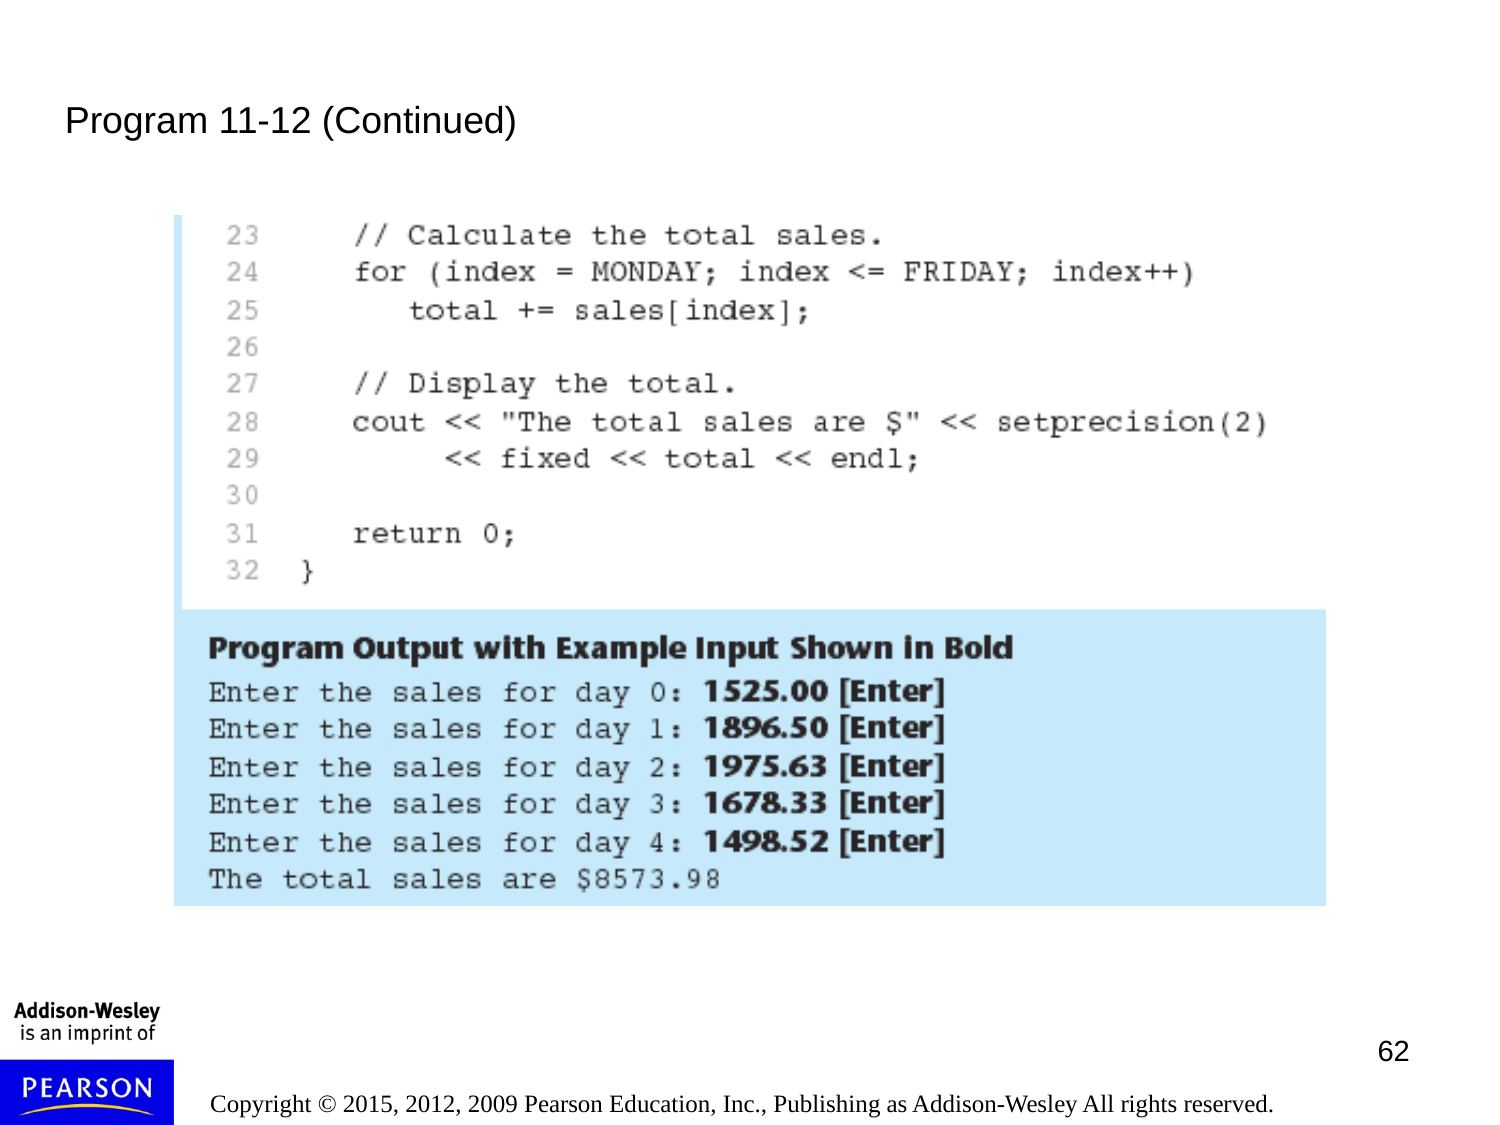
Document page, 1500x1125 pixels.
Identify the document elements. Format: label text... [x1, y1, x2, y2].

slide_number 62 [1074, 1024, 1426, 1103]
picture [0, 994, 174, 1125]
text_box Program 11-12 (Continued) [49, 24, 1325, 213]
picture [174, 215, 1326, 906]
